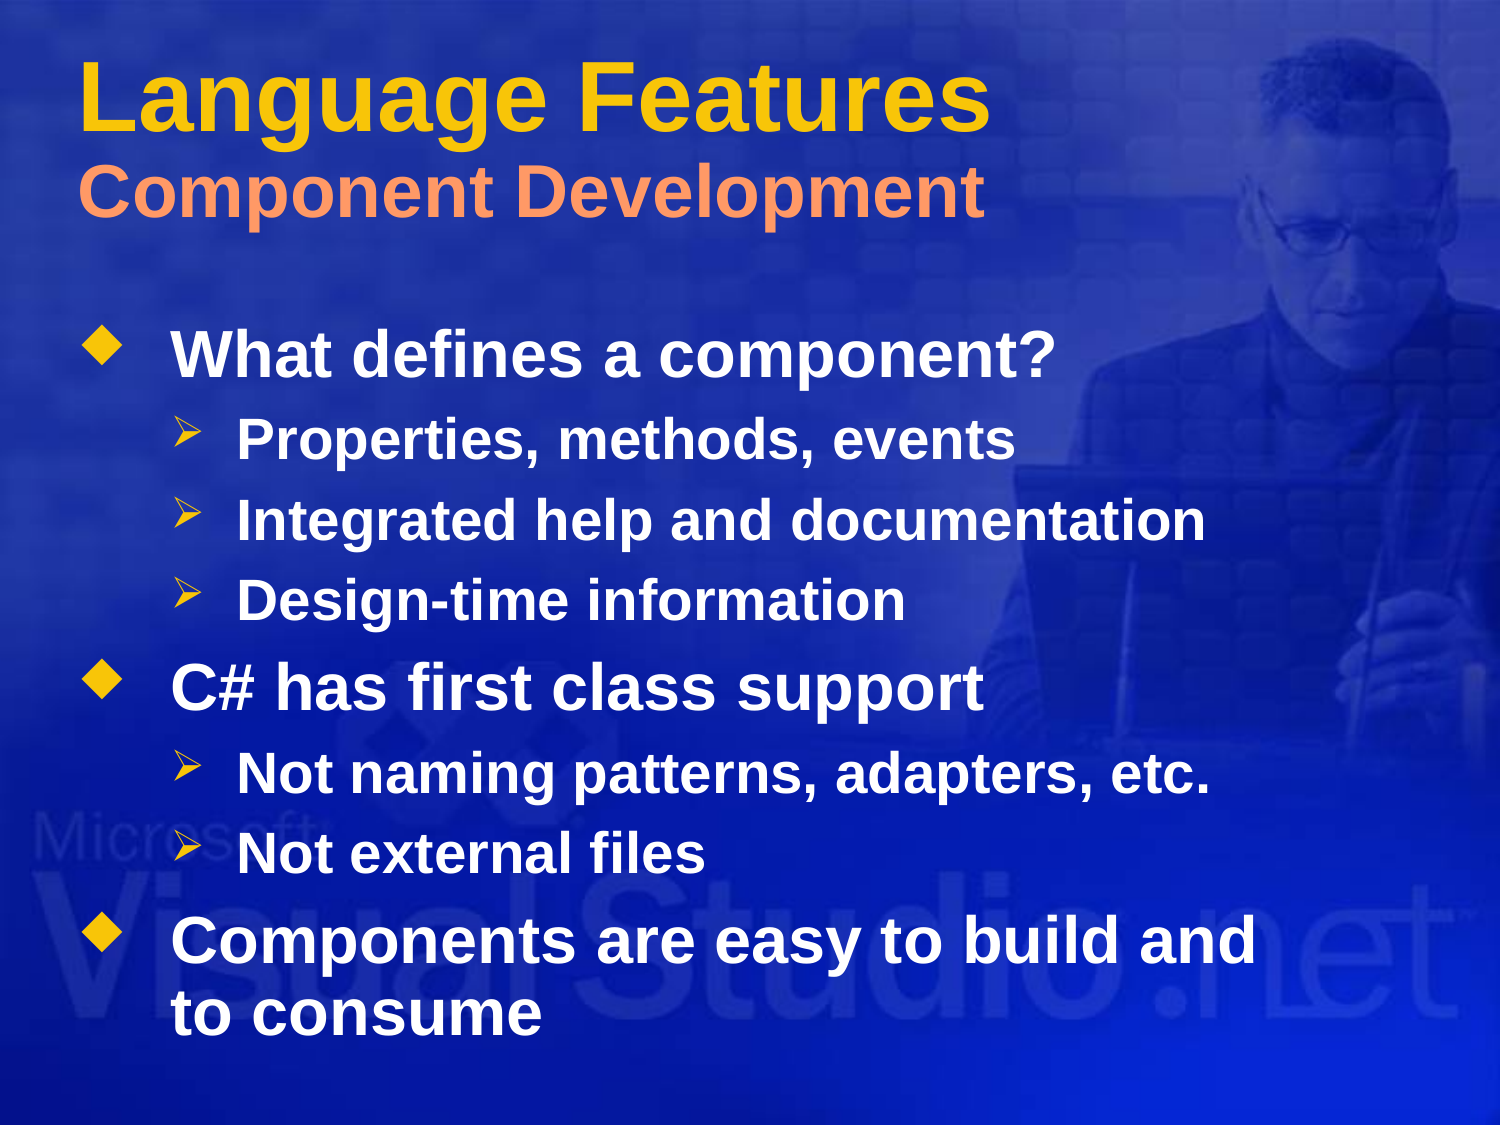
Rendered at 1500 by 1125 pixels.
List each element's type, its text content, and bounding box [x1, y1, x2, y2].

list What defines a component? Properties, methods, events Integrated help and documentation Design-time information C# has first class support Not naming patterns, adapters, etc. Not external files Components are easy to build and to consume [62, 312, 1463, 1084]
picture [0, 0, 1500, 1125]
title Language Features Component Development [62, 37, 1463, 242]
